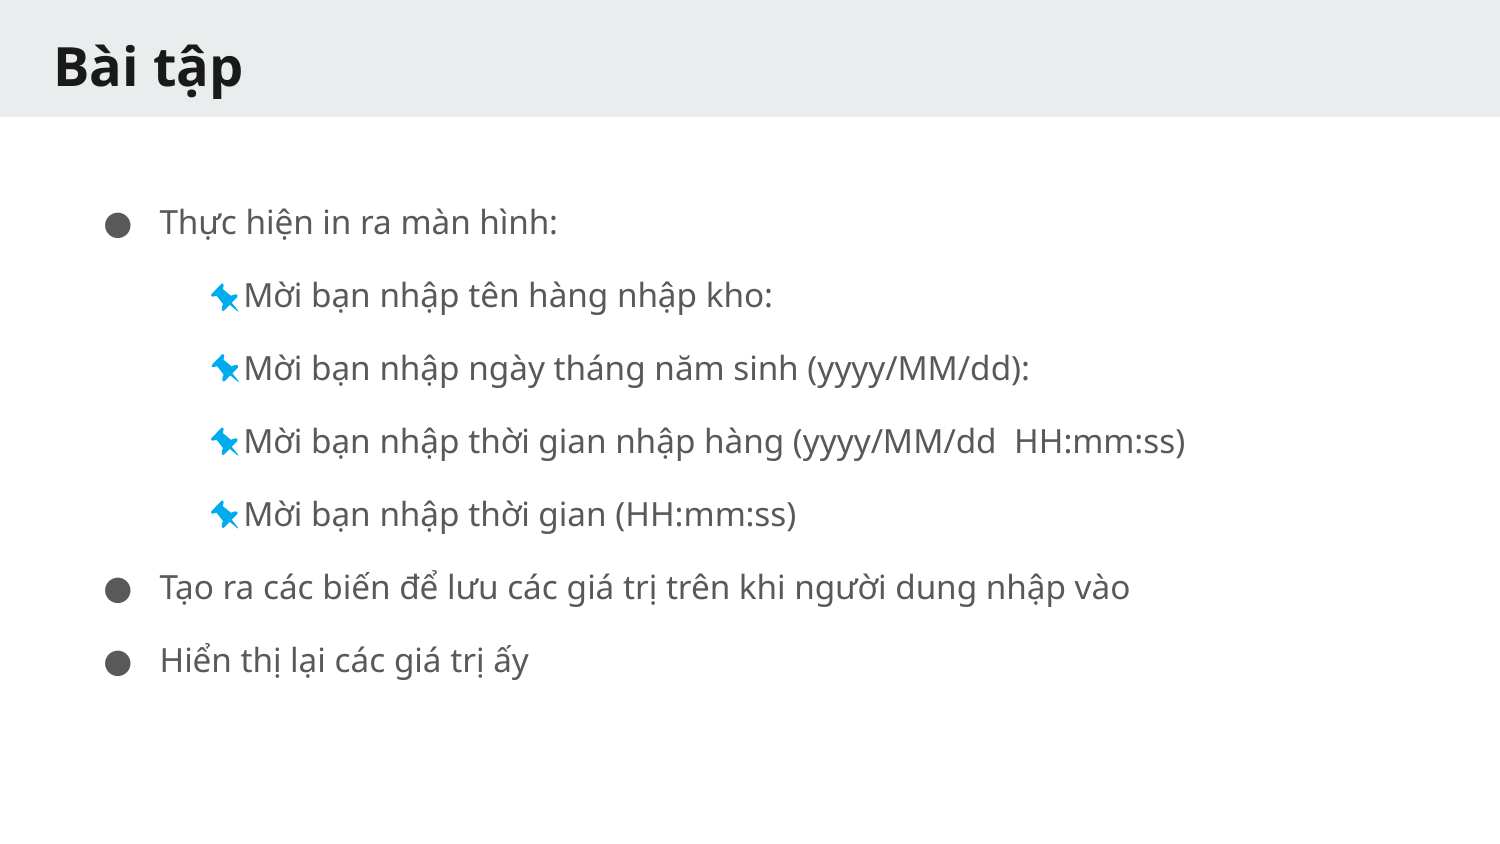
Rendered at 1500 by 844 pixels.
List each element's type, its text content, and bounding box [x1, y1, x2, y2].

title Bài tập [38, 17, 1467, 106]
text_box [211, 354, 239, 382]
text_box [211, 500, 239, 529]
text_box [211, 283, 239, 312]
text_box [211, 427, 239, 456]
list Thực hiện in ra màn hình: Mời bạn nhập tên hàng nhập kho: Mời bạn nhập ngày tháng năm sinh (yyyy/MM/dd): Mời bạn nhập thời gian nhập hàng (yyyy/MM/dd HH:mm:ss) Mời bạn nhập thời gian (HH:mm:ss) Tạo ra các biến để lưu các giá trị trên khi người dung nhập vào Hiển thị lại các giá trị ấy [69, 178, 1431, 745]
